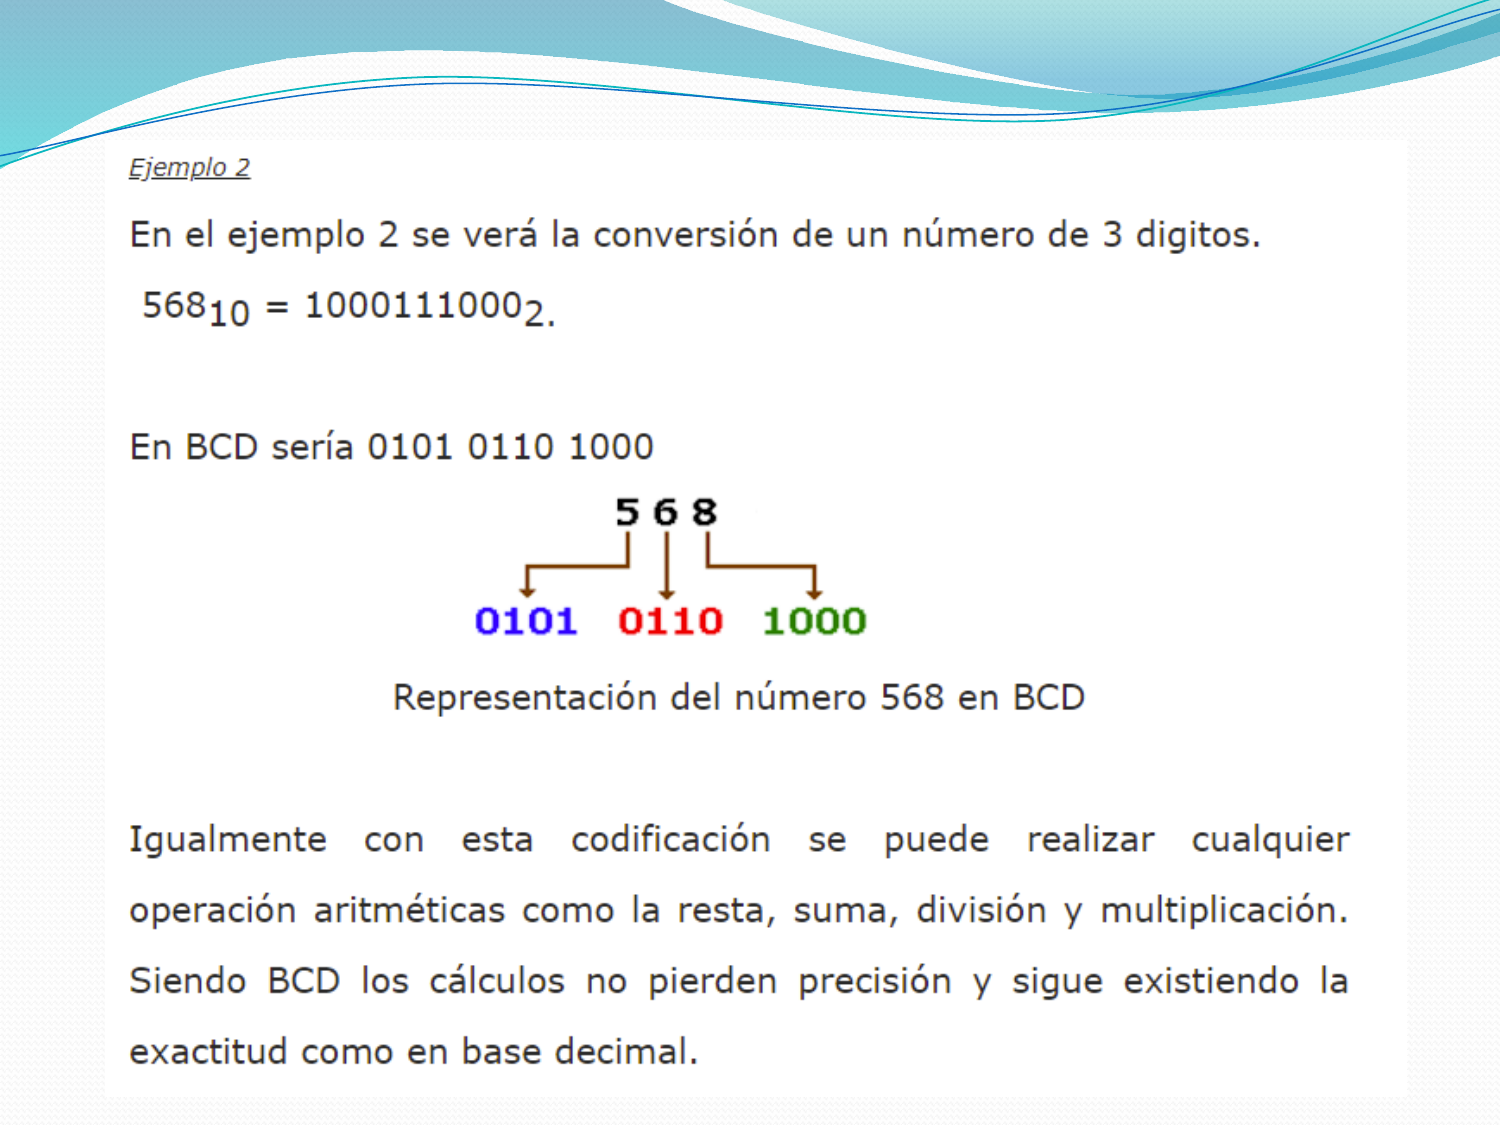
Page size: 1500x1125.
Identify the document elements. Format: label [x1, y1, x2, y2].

list [105, 140, 1407, 1097]
